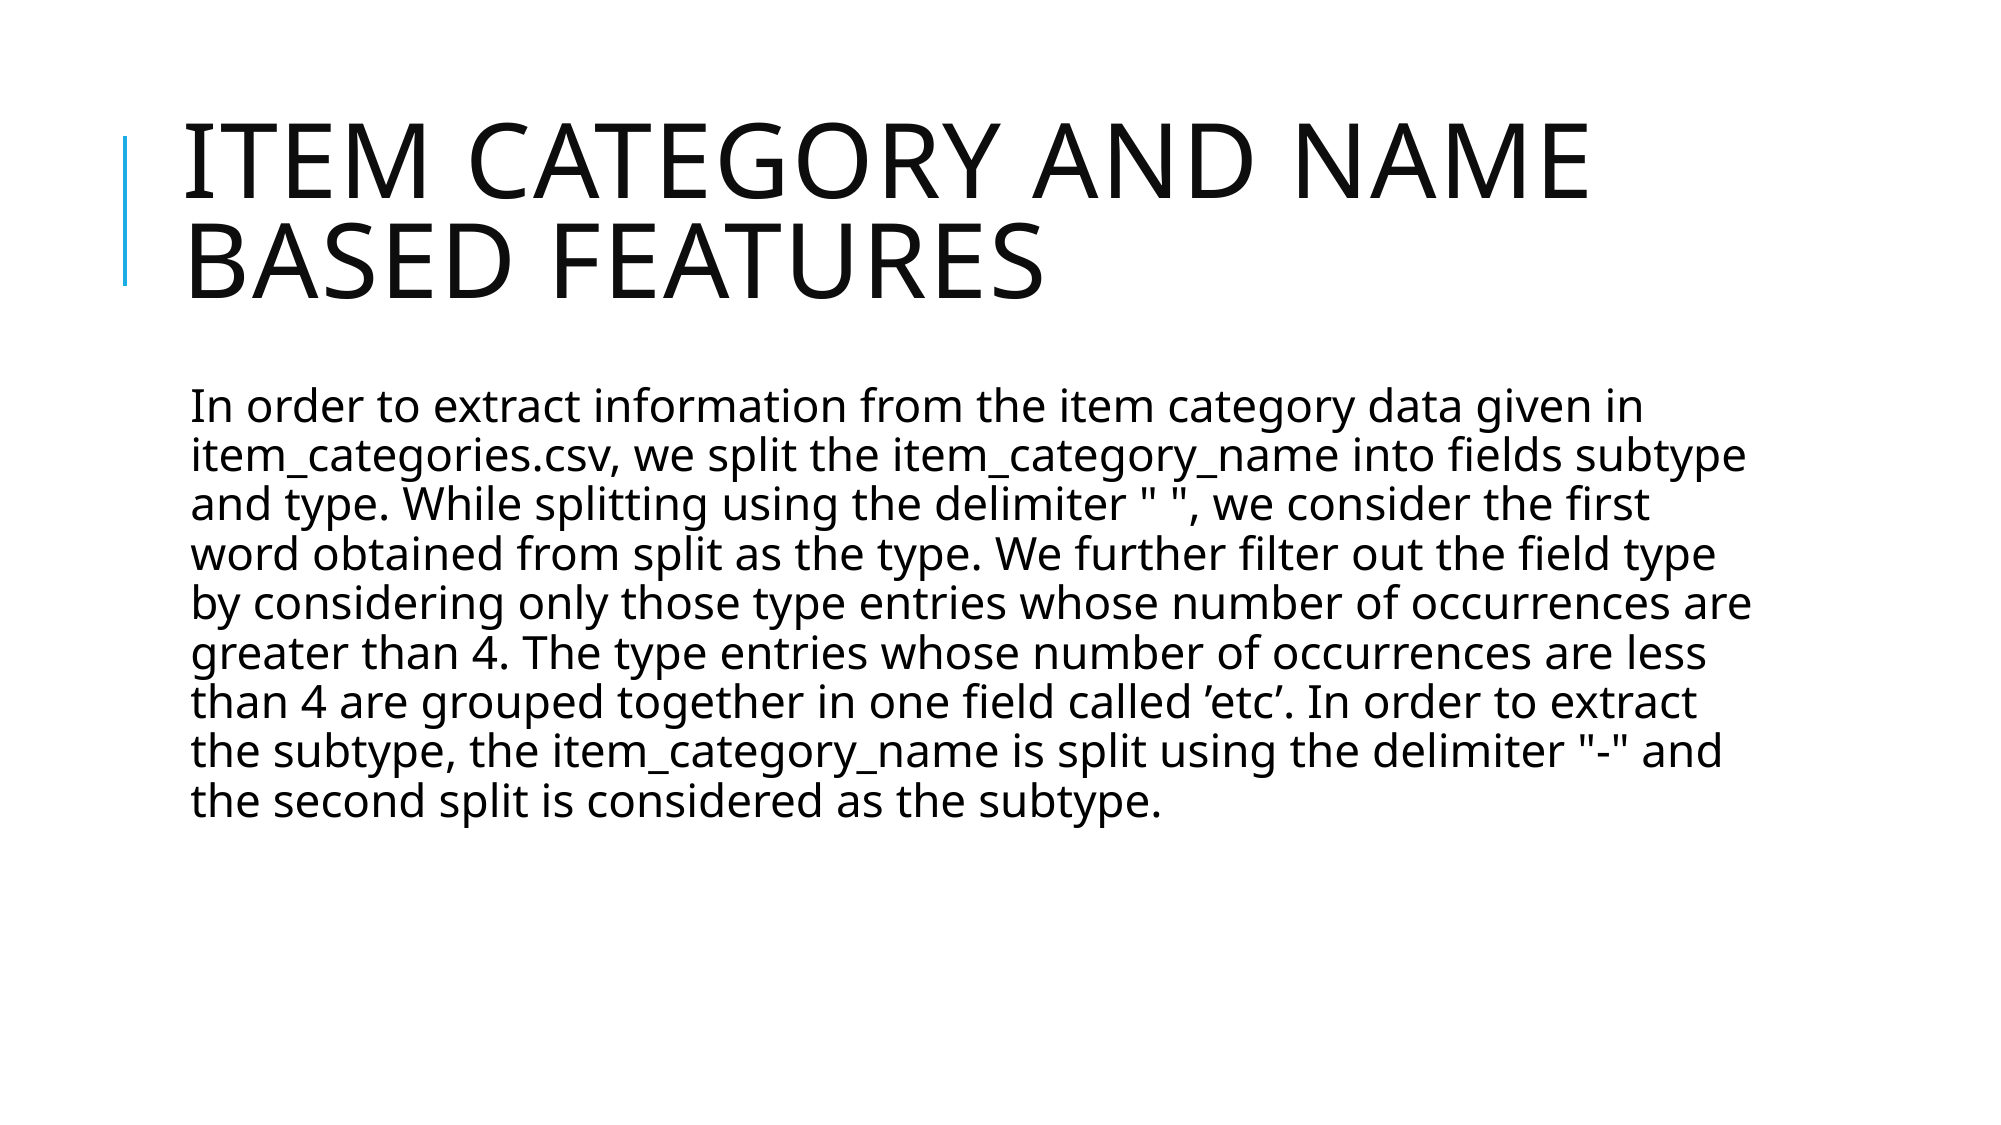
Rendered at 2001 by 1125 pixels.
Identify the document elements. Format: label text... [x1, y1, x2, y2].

title Item category and name based features [168, 96, 1763, 342]
list In order to extract information from the item category data given in item_categories.csv, we split the item_category_name into fields subtype and type. While splitting using the delimiter " ", we consider the first word obtained from split as the type. We further filter out the field type by considering only those type entries whose number of occurrences are greater than 4. The type entries whose number of occurrences are less than 4 are grouped together in one field called ’etc’. In order to extract the subtype, the item_category_name is split using the delimiter "-" and the second split is considered as the subtype. [168, 375, 1763, 1035]
